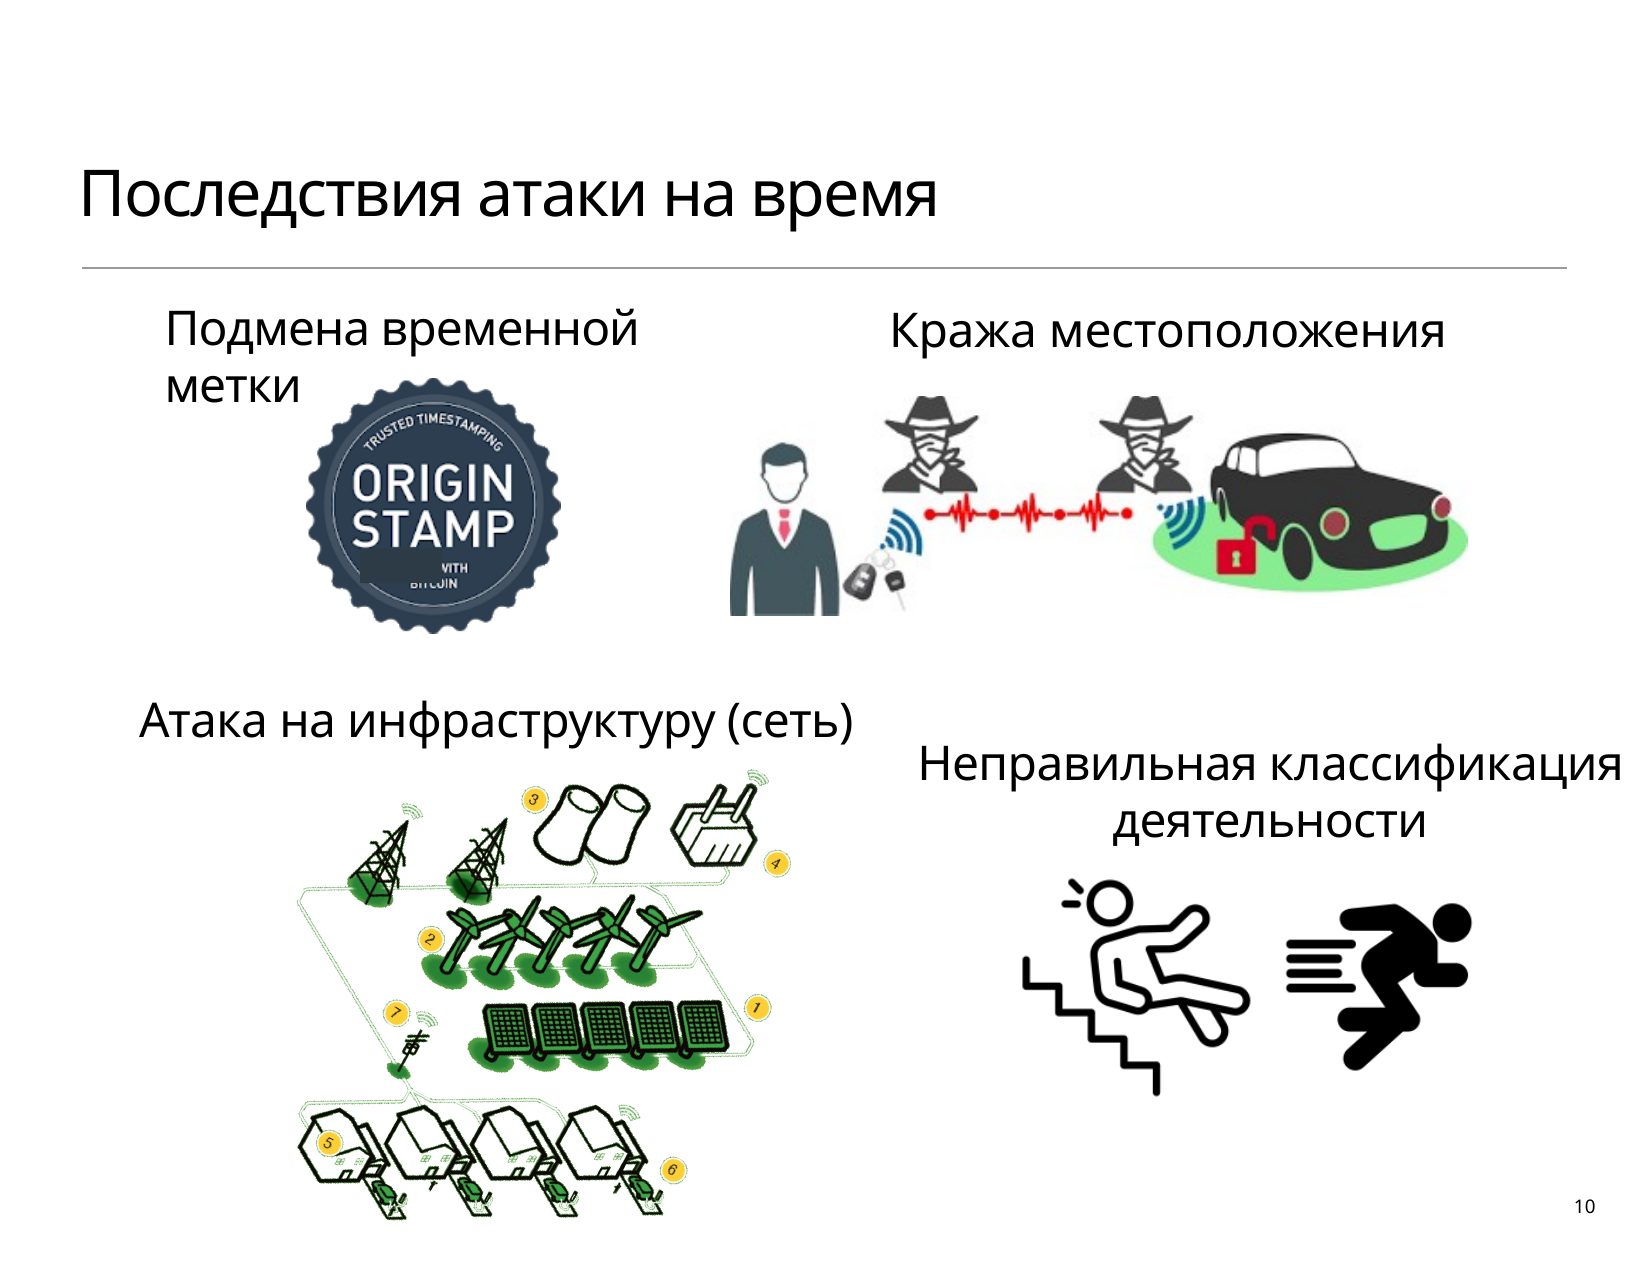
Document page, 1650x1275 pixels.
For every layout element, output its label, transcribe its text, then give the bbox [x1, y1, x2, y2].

title Последствия атаки на время [76, 150, 1063, 366]
text_box Кража местоположения [887, 296, 1483, 357]
text_box Неправильная классификация деятельности [1493, 729, 1638, 848]
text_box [181, 396, 1469, 1257]
text_box Атака на инфраструктуру (сеть) [137, 686, 176, 747]
text_box Подмена временной метки [162, 295, 763, 413]
text_box 10 [1558, 1188, 1602, 1220]
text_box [305, 378, 1489, 1105]
